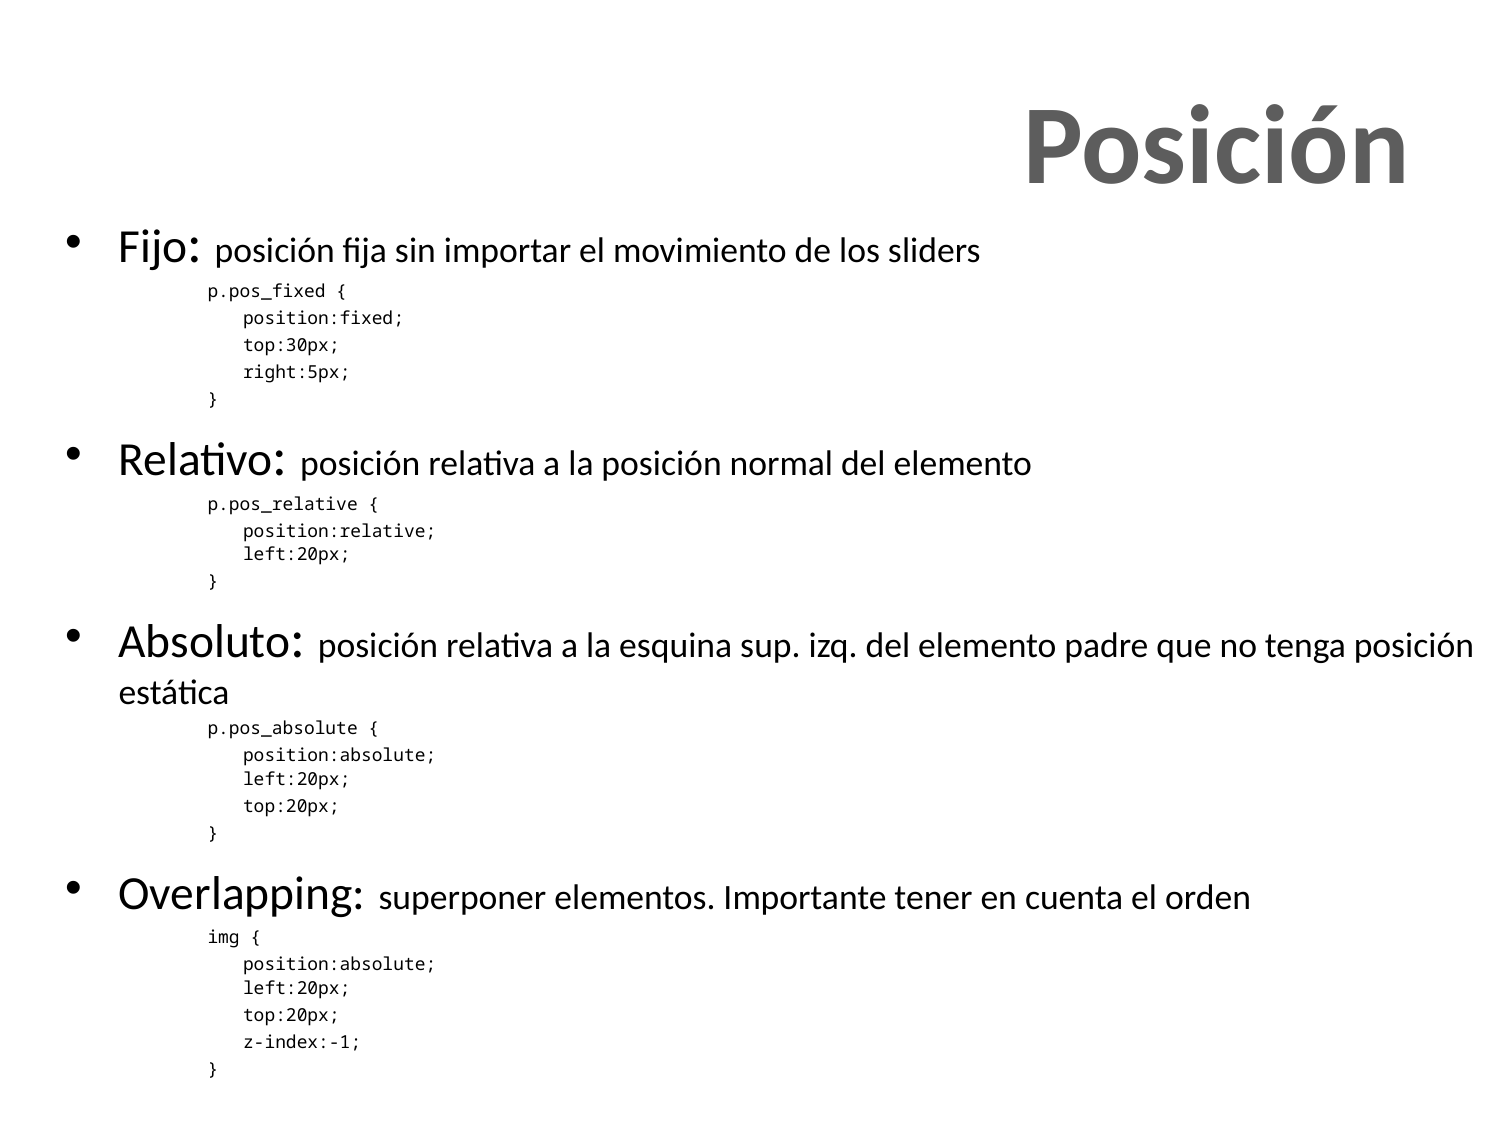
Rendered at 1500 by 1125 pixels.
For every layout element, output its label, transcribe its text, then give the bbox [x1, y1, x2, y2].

list Fijo: posición fija sin importar el movimiento de los sliders p.pos_fixed { position:fixed; top:30px; right:5px; } Relativo: posición relativa a la posición normal del elemento p.pos_relative { position:relative; left:20px; } Absoluto: posición relativa a la esquina sup. izq. del elemento padre que no tenga posición estática p.pos_absolute { position:absolute; left:20px; top:20px; } Overlapping: superponer elementos. Importante tener en cuenta el orden img { position:absolute; left:20px; top:20px; z-index:-1; } [50, 200, 1500, 1088]
title Posición [75, 45, 1425, 200]
